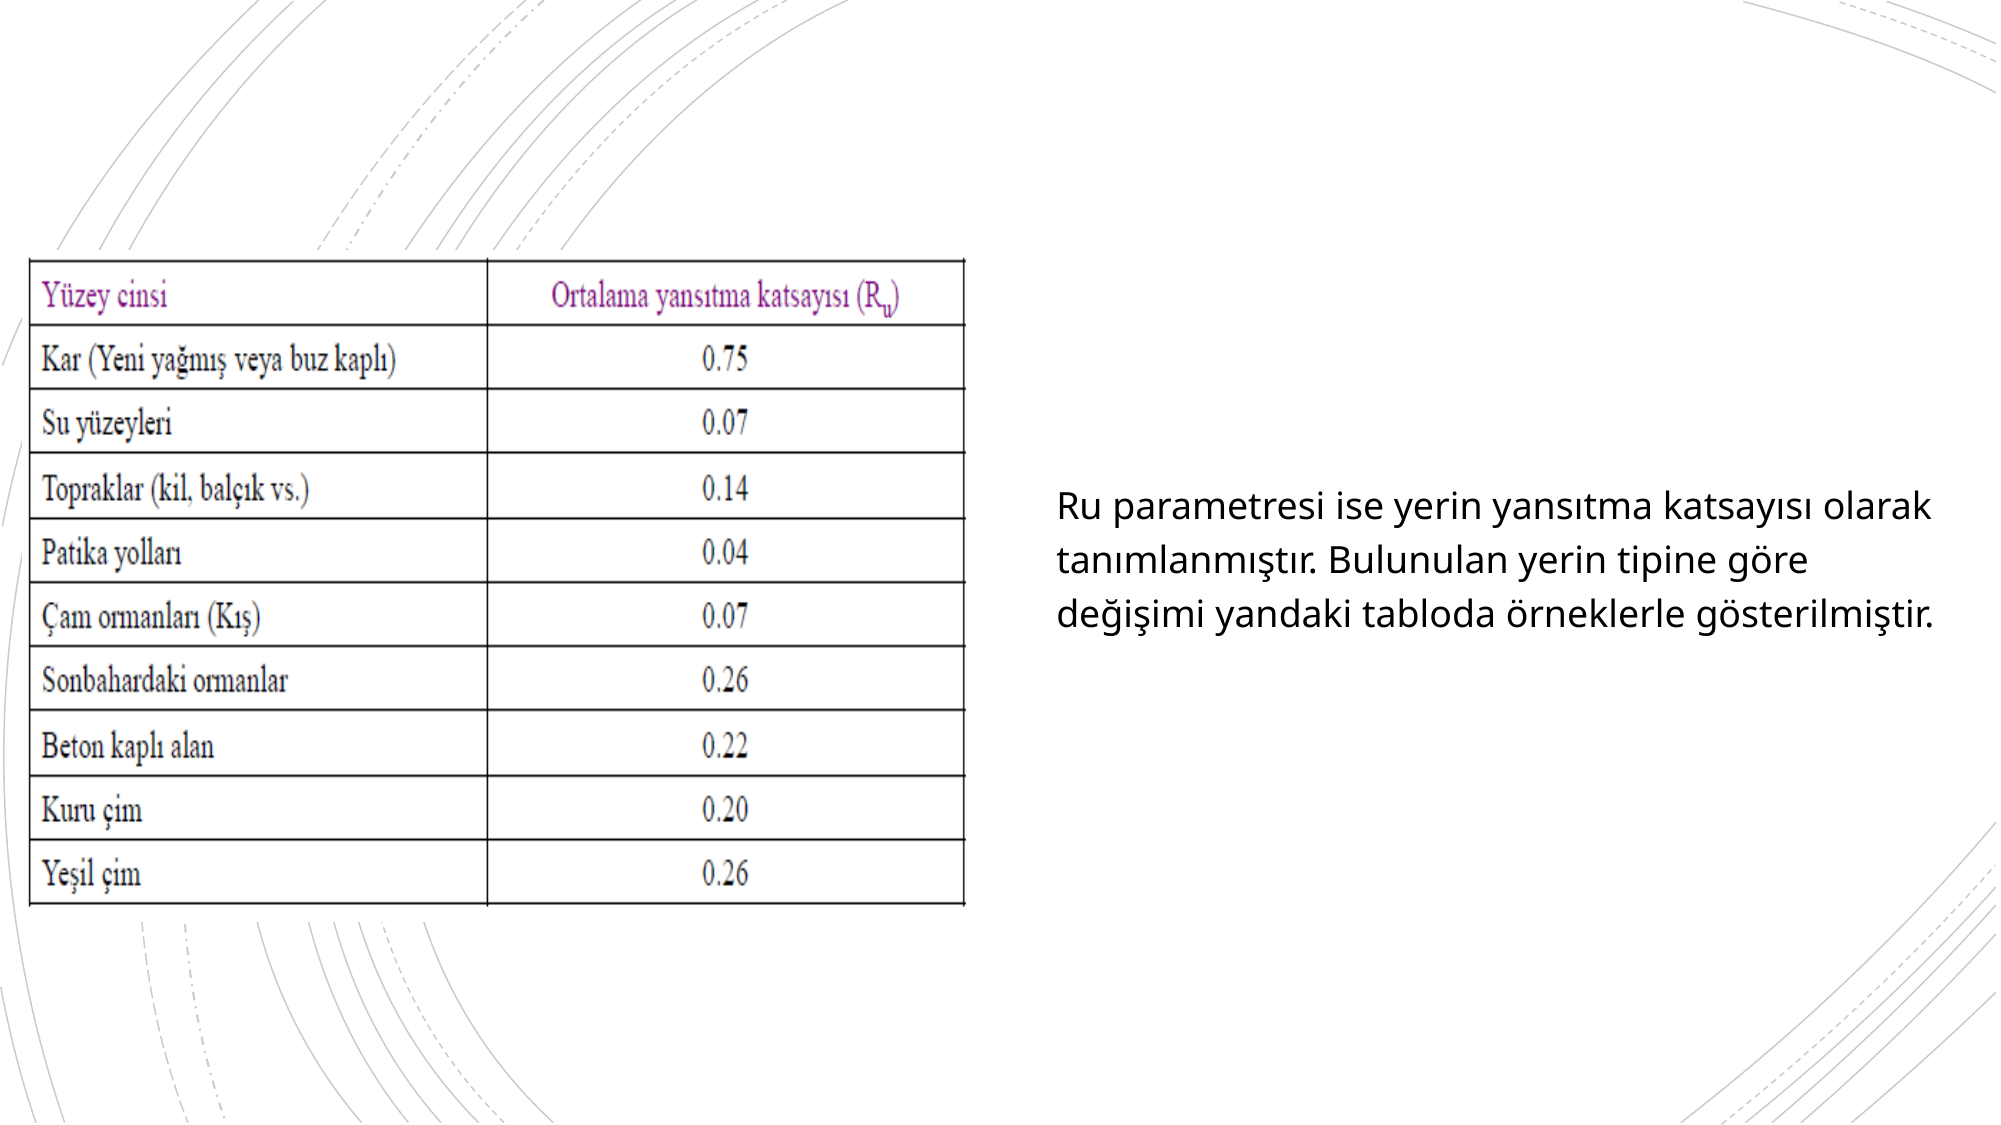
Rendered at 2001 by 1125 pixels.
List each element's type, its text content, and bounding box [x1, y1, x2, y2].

picture [21, 249, 979, 922]
text_box Ru parametresi ise yerin yansıtma katsayısı olarak tanımlanmıştır. Bulunulan yerin tipine göre değişimi yandaki tabloda örneklerle gösterilmiştir. [1041, 130, 1957, 987]
